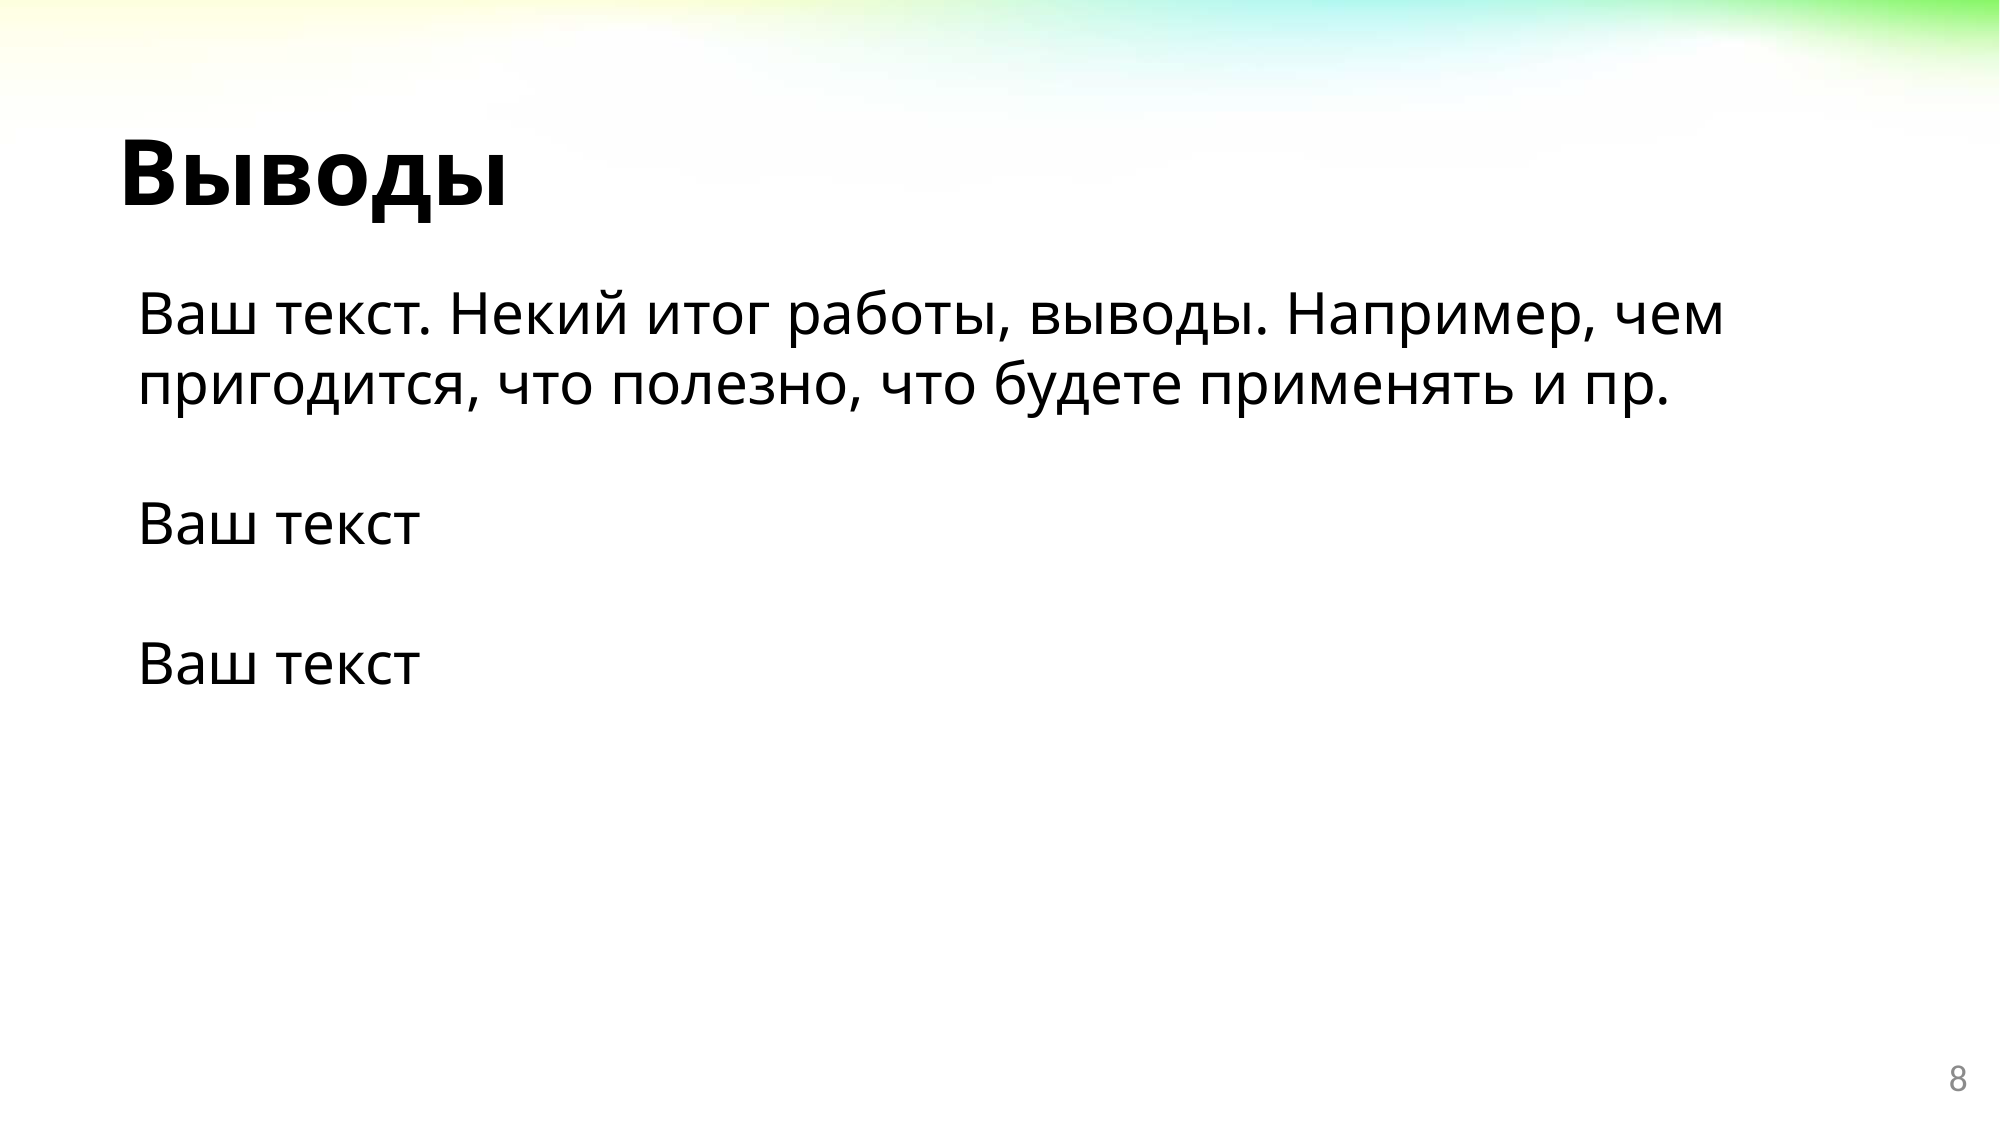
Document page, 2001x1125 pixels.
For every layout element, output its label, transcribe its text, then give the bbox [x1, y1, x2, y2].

text_box [112, 251, 1888, 949]
text_box 8 [1507, 1053, 1968, 1099]
text_box Ваш текст. Некий итог работы, выводы. Например, чем пригодится, что полезно, что будете применять и пр. Ваш текст Ваш текст [137, 276, 1913, 974]
text_box [0, 0, 2000, 192]
title Выводы [102, 59, 1863, 278]
